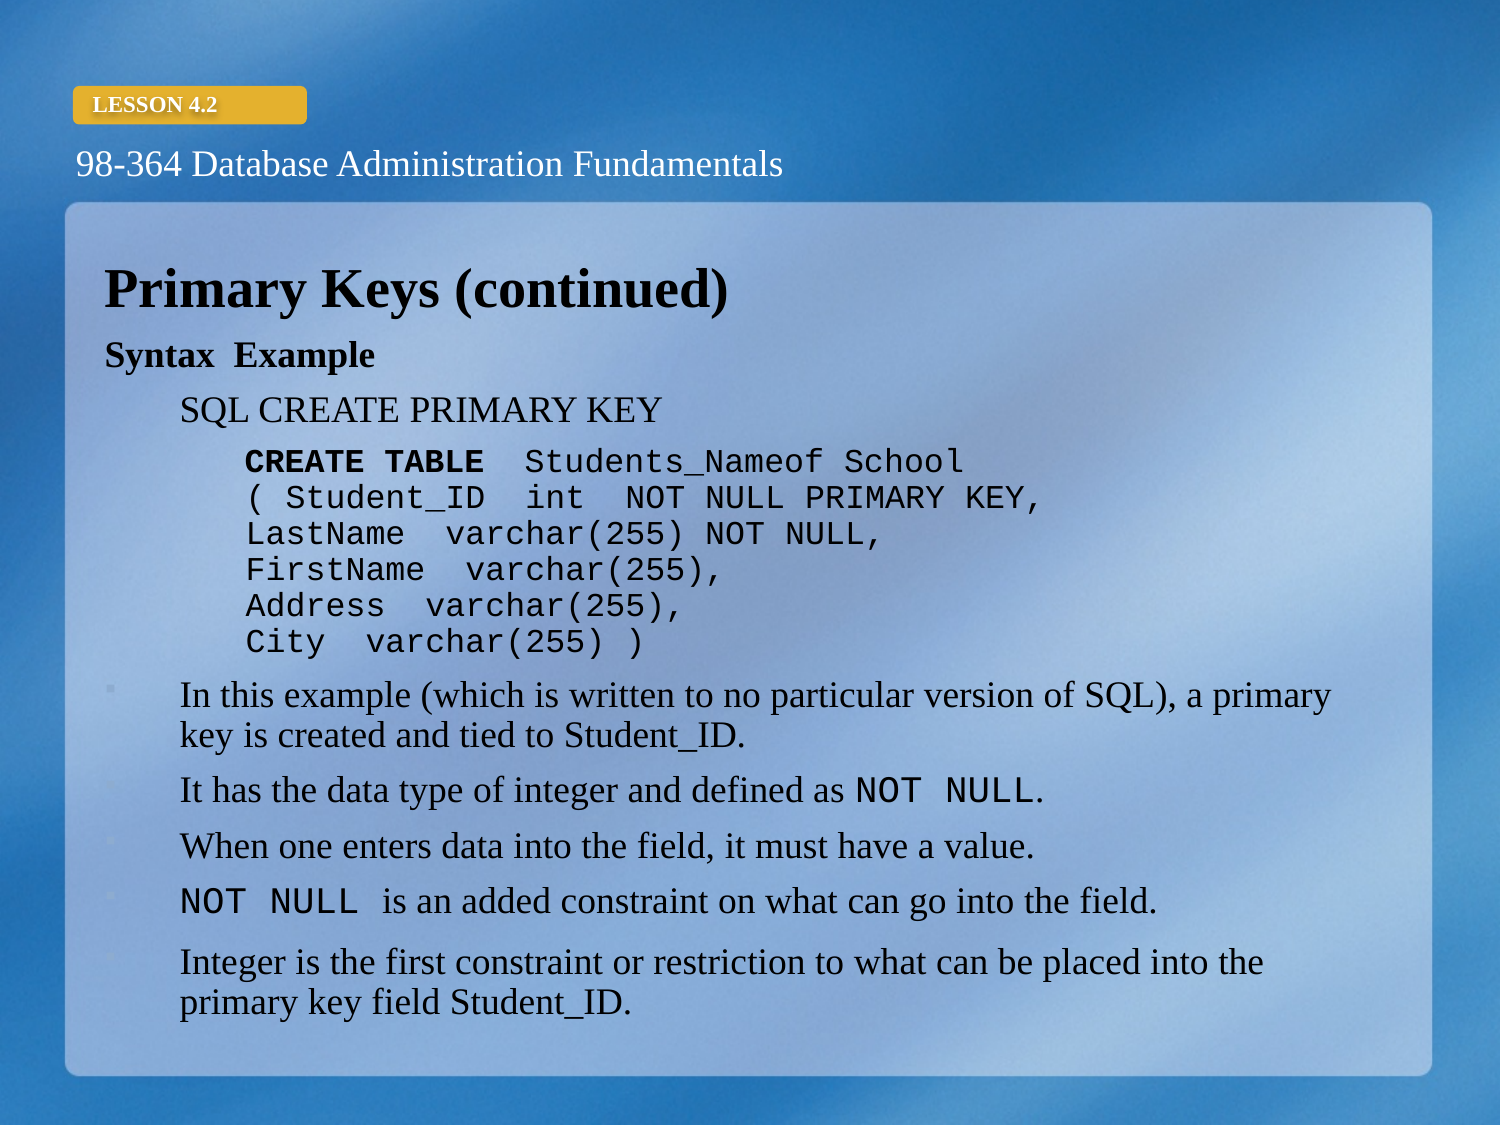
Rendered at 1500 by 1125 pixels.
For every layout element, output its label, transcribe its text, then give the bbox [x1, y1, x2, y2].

list Primary Keys (continued) Syntax Example SQL CREATE PRIMARY KEY CREATE TABLE Students_Nameof School ( Student_ID int NOT NULL PRIMARY KEY, LastName varchar(255) NOT NULL, FirstName varchar(255), Address varchar(255), City varchar(255) ) In this example (which is written to no particular version of SQL), a primary key is created and tied to Student_ID. It has the data type of integer and defined as NOT NULL. When one enters data into the field, it must have a value. NOT NULL is an added constraint on what can go into the field. Integer is the first constraint or restriction to what can be placed into the primary key field Student_ID. [89, 251, 1386, 1070]
picture [0, 0, 1500, 1125]
